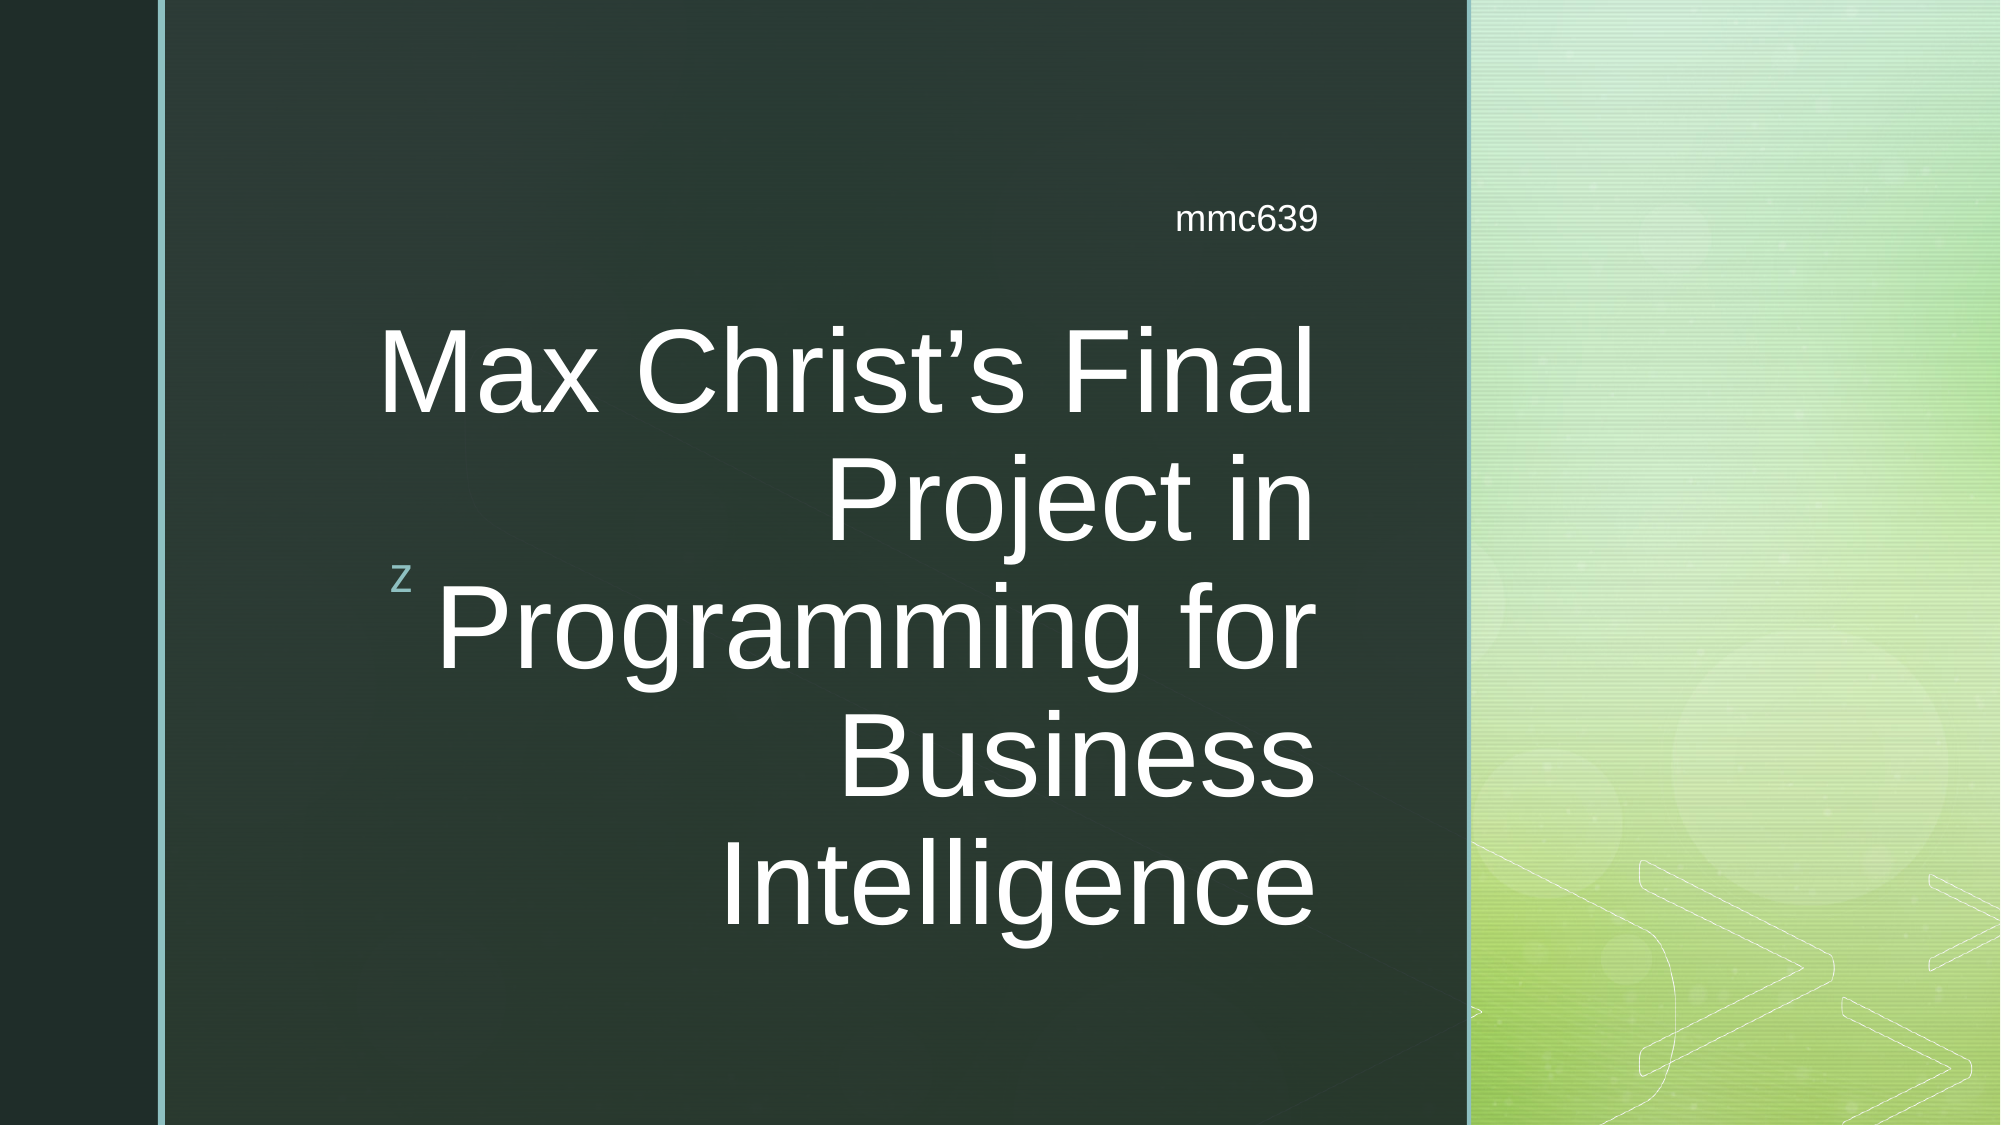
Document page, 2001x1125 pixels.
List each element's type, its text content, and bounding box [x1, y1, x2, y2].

subtitle mmc639 [454, 55, 1334, 247]
title Max Christ’s Final Project in Programming for Business Intelligence [323, 302, 1334, 964]
picture [1472, 0, 2001, 1125]
